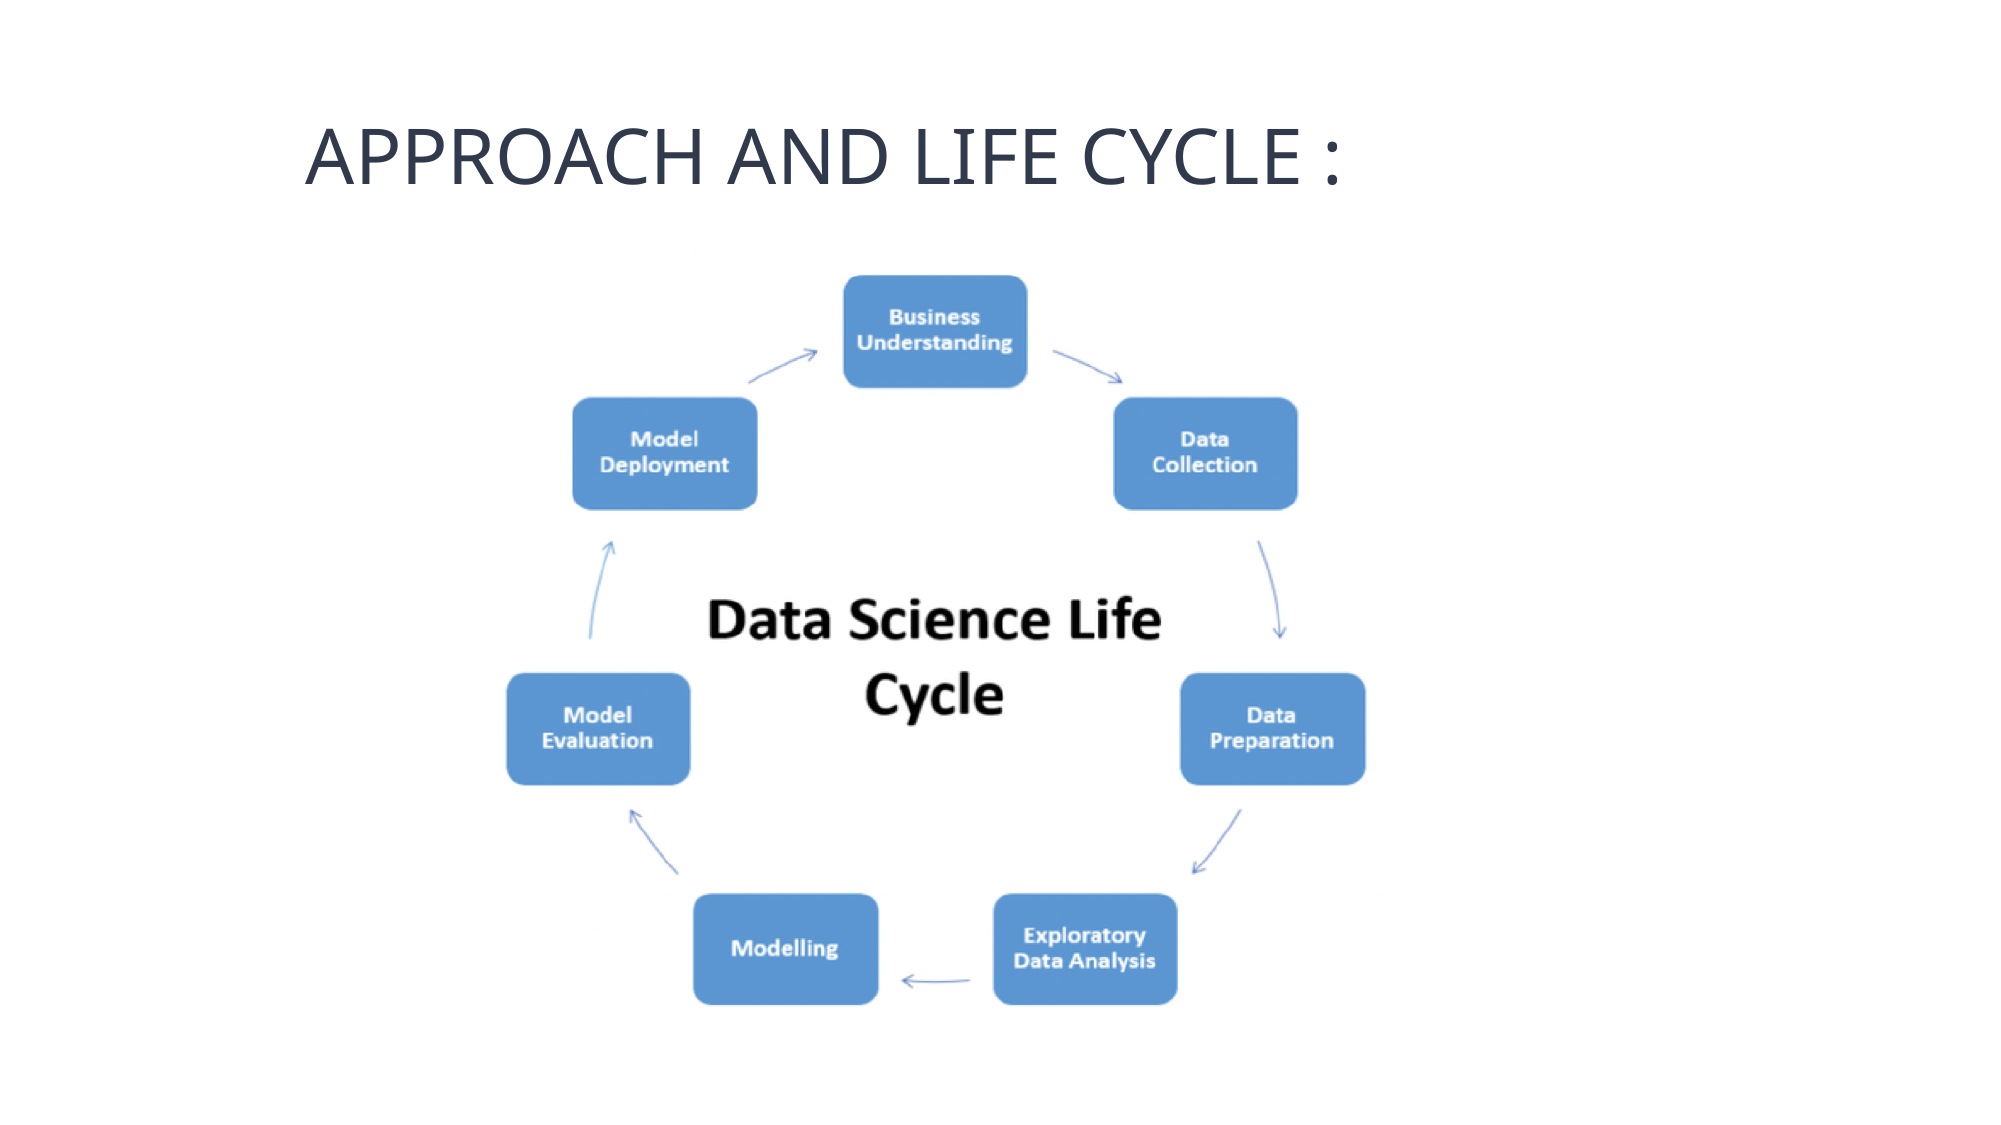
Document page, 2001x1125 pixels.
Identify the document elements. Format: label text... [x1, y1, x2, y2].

title APPROACH AND LIFE CYCLE : [290, 50, 1941, 276]
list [449, 244, 1402, 1026]
